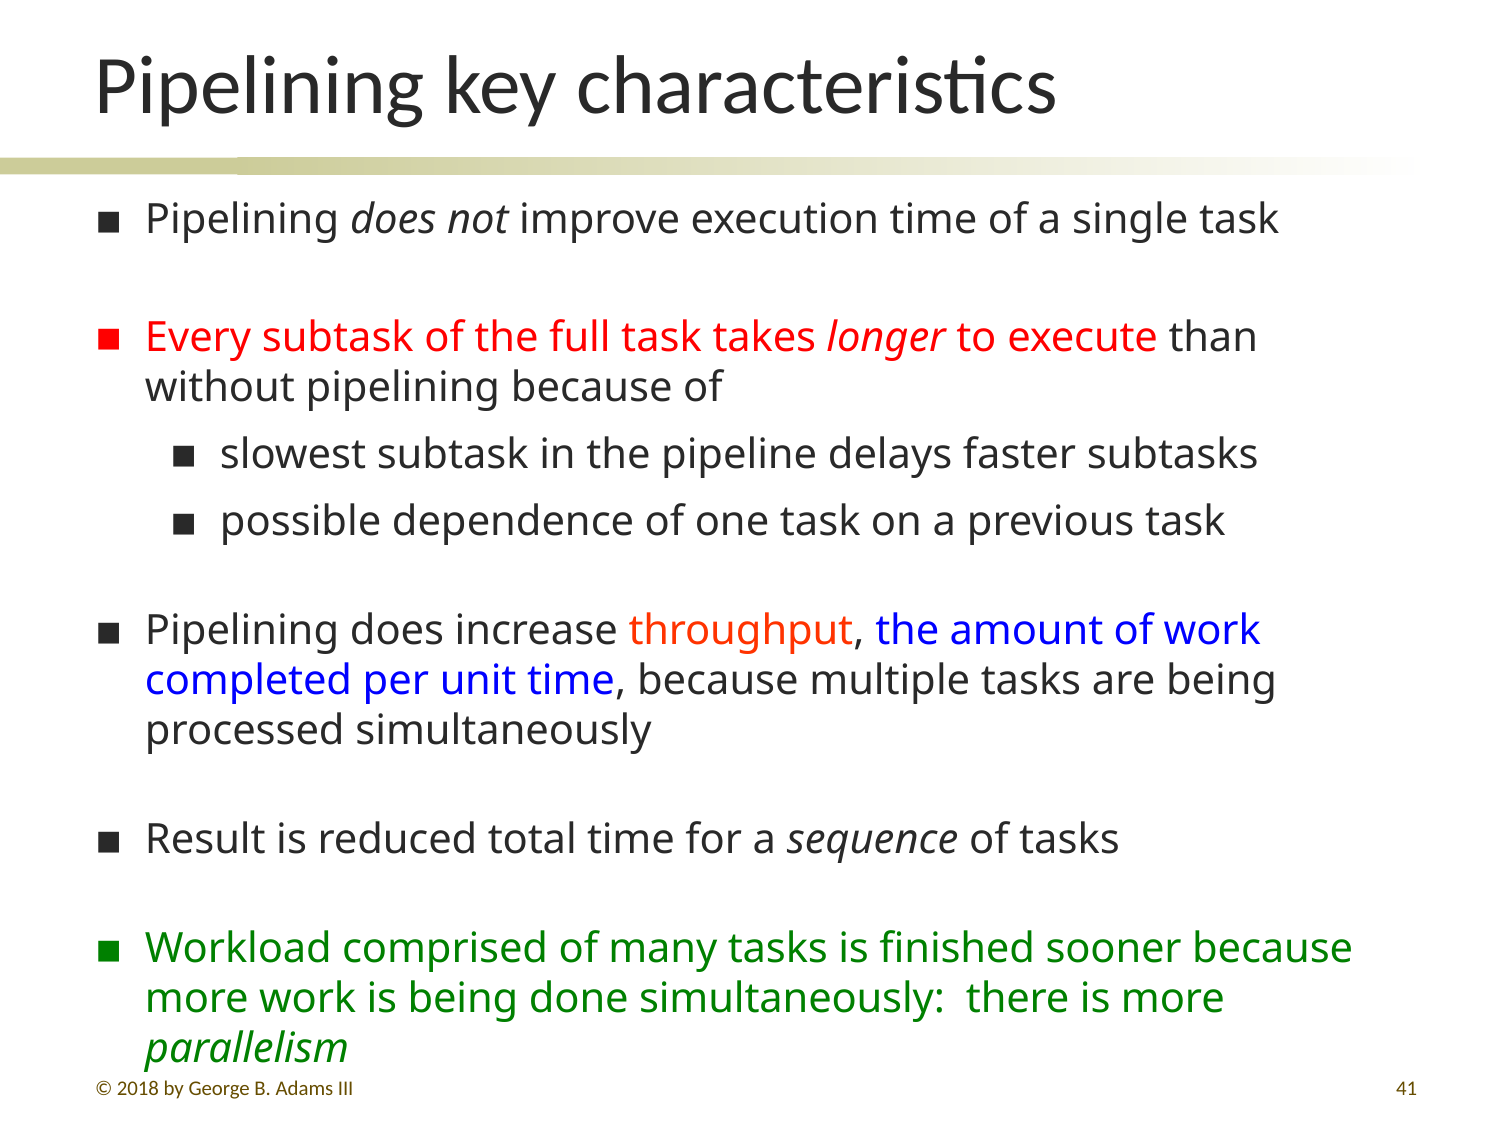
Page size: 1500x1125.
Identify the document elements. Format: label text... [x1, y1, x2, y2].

slide_number © 2018 by George B. Adams III [79, 1067, 406, 1099]
text_box Pipelining does not improve execution time of a single task Every subtask of the full task takes longer to execute than without pipelining because of slowest subtask in the pipeline delays faster subtasks possible dependence of one task on a previous task Pipelining does increase throughput, the amount of work completed per unit time, because multiple tasks are being processed simultaneously Result is reduced total time for a sequence of tasks Workload comprised of many tasks is finished sooner because more work is being done simultaneously: there is more parallelism [92, 192, 1410, 1071]
title Pipelining key characteristics [79, 15, 1432, 139]
slide_number 410 [1119, 1067, 1433, 1099]
